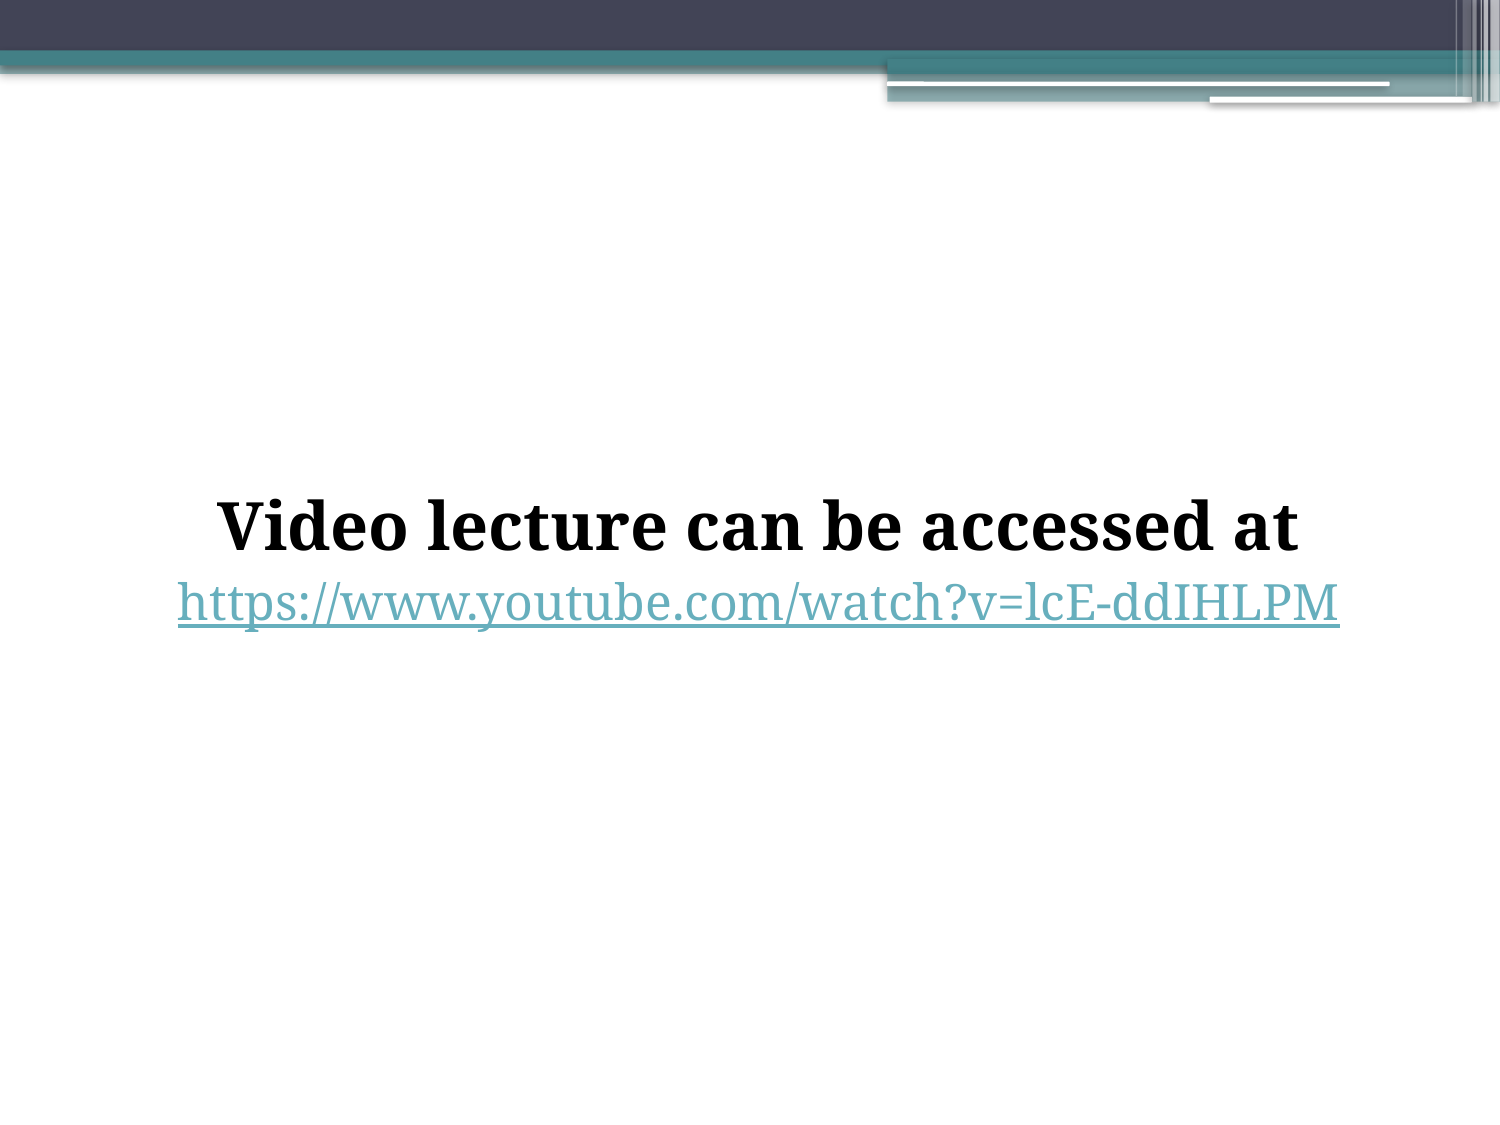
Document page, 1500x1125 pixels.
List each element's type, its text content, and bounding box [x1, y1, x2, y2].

list Video lecture can be accessed at https://www.youtube.com/watch?v=lcE-ddIHLPM [75, 476, 1425, 649]
